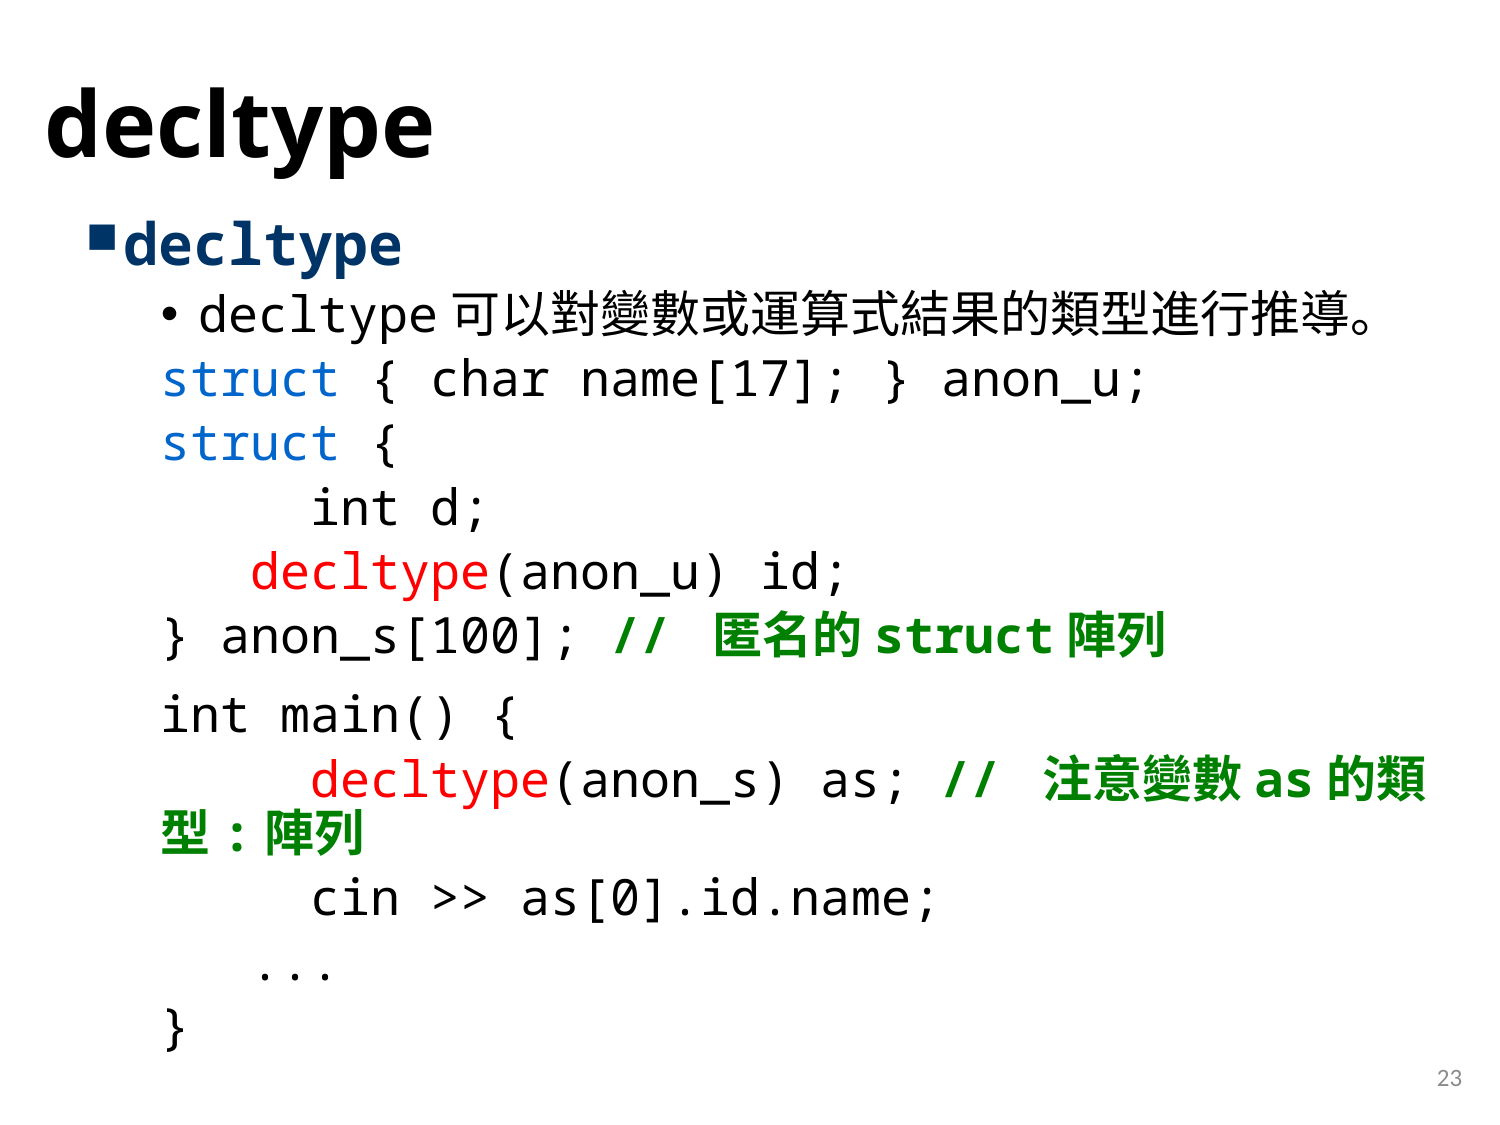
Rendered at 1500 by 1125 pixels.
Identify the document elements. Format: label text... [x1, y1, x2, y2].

list decltype decltype可以對變數或運算式結果的類型進行推導。 struct { char name[17]; } anon_u; struct { int d; decltype(anon_u) id; } anon_s[100]; // 匿名的struct陣列 int main() { decltype(anon_s) as; // 注意變數as的類型:陣列 cin >> as[0].id.name; ... } [70, 208, 1471, 1106]
slide_number 23 [1139, 1046, 1478, 1107]
title decltype [29, 19, 1324, 237]
